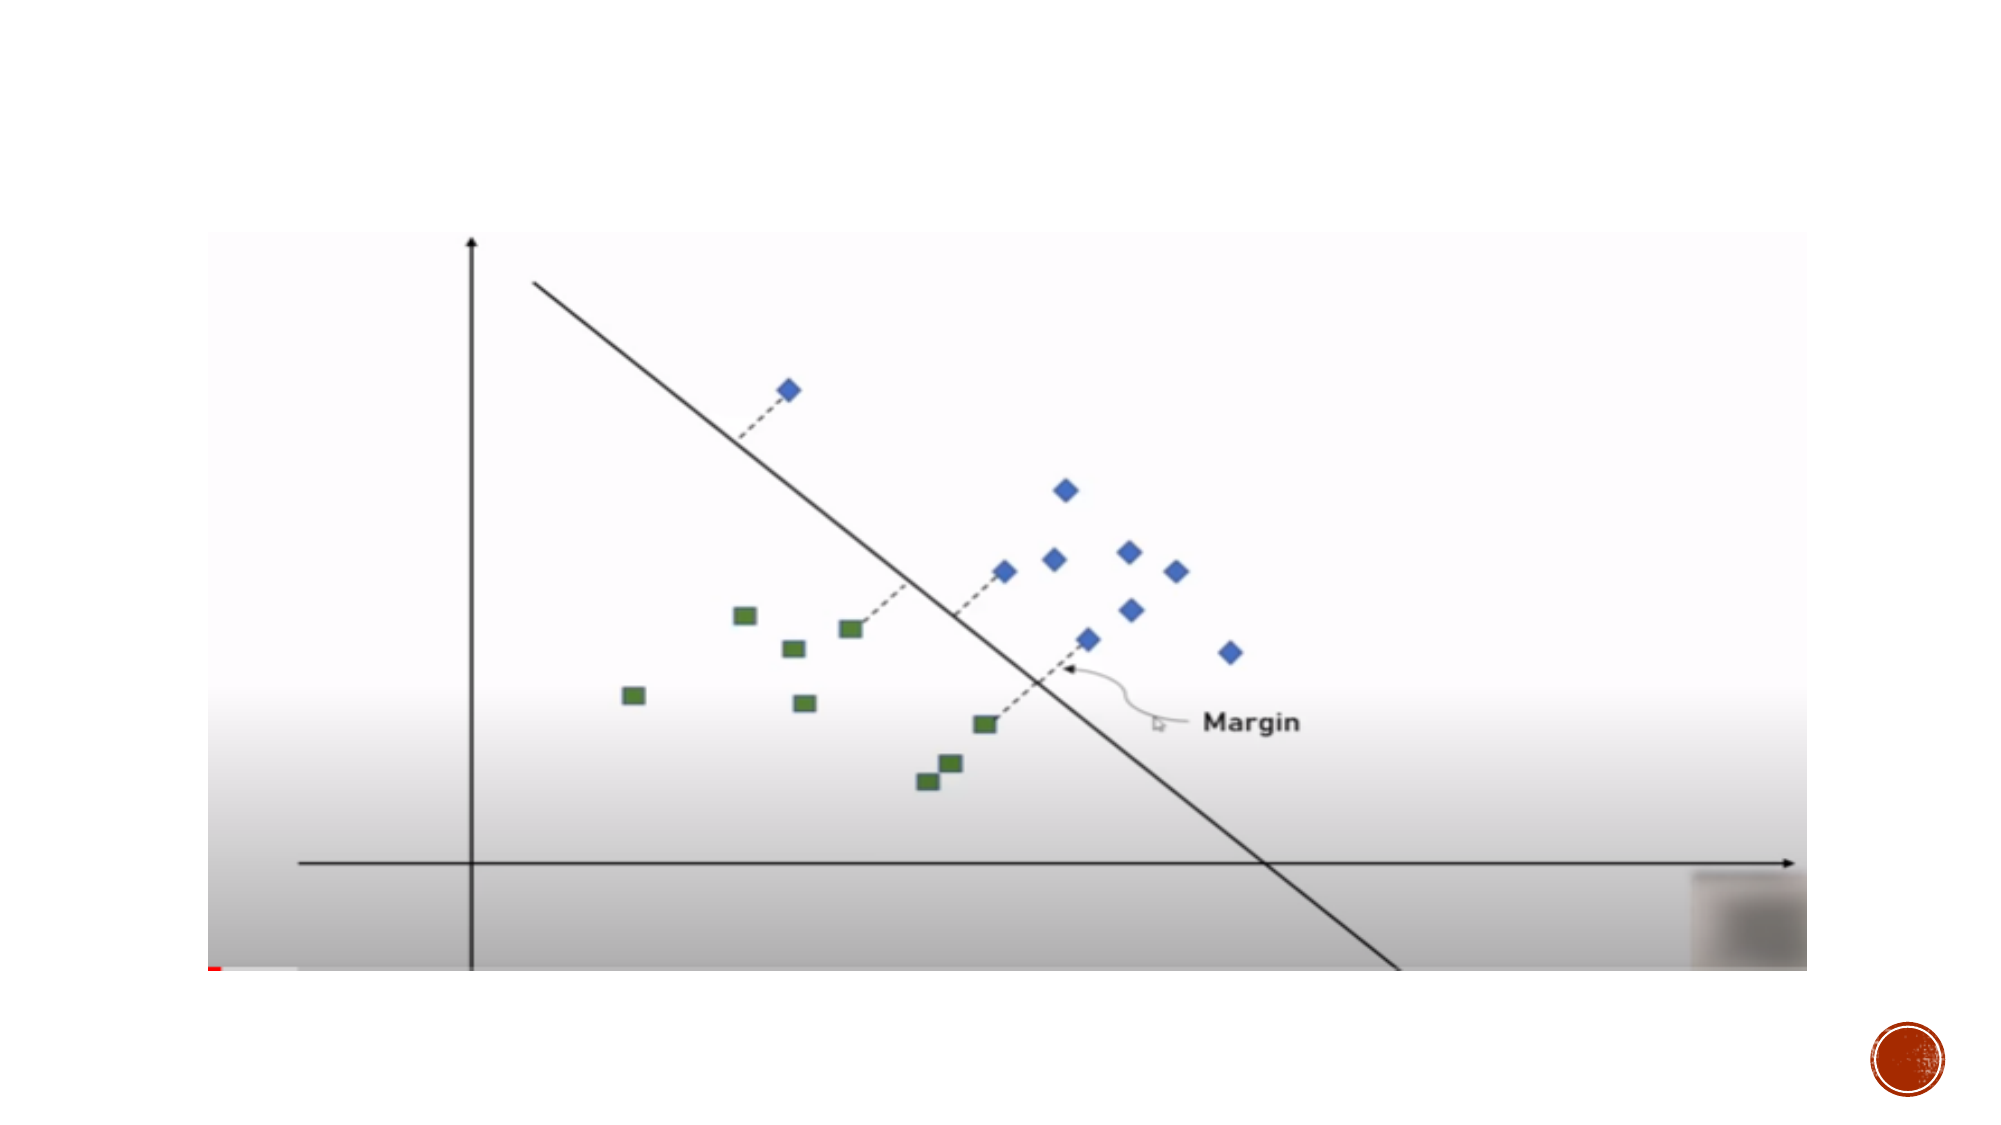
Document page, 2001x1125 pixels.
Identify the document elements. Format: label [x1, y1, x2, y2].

list [210, 233, 1806, 969]
